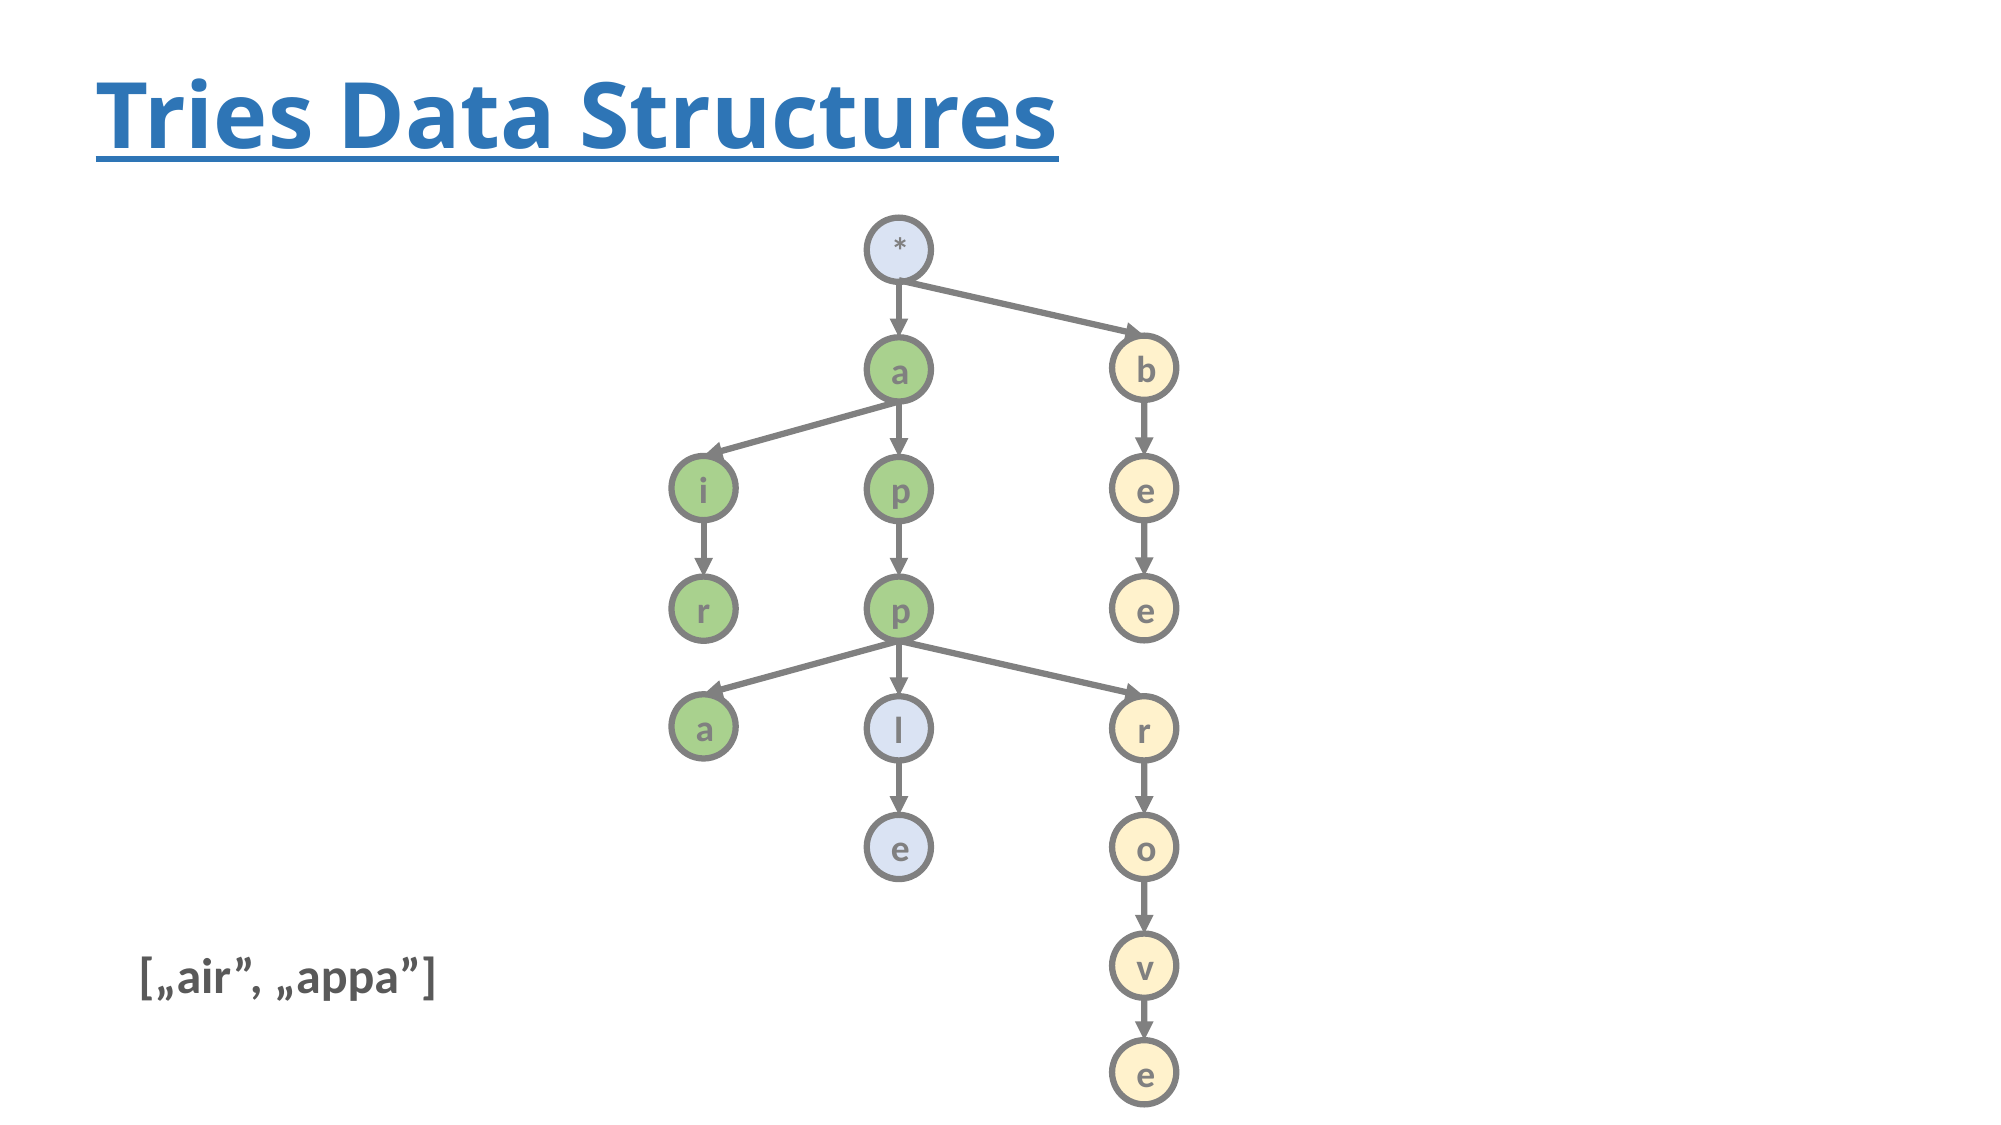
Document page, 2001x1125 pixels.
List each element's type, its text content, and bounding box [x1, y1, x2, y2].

text_box r [670, 575, 737, 642]
text_box p [865, 455, 933, 523]
text_box a [865, 336, 933, 403]
text_box p [865, 575, 933, 640]
text_box v [1111, 932, 1178, 999]
text_box e [1111, 575, 1178, 642]
text_box b [1111, 334, 1178, 401]
text_box e [1111, 1039, 1178, 1106]
text_box * [865, 228, 933, 283]
text_box i [670, 454, 737, 522]
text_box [703, 401, 899, 456]
text_box e [865, 813, 933, 881]
text_box a [670, 693, 737, 760]
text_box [898, 640, 1145, 697]
title Tries Data Structures [80, 10, 1806, 228]
text_box o [1111, 813, 1178, 881]
text_box r [1111, 695, 1178, 762]
text_box e [1111, 455, 1178, 522]
text_box l [865, 695, 933, 762]
text_box [„air”, „appa”] [123, 936, 453, 1012]
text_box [703, 640, 899, 695]
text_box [898, 280, 1145, 336]
